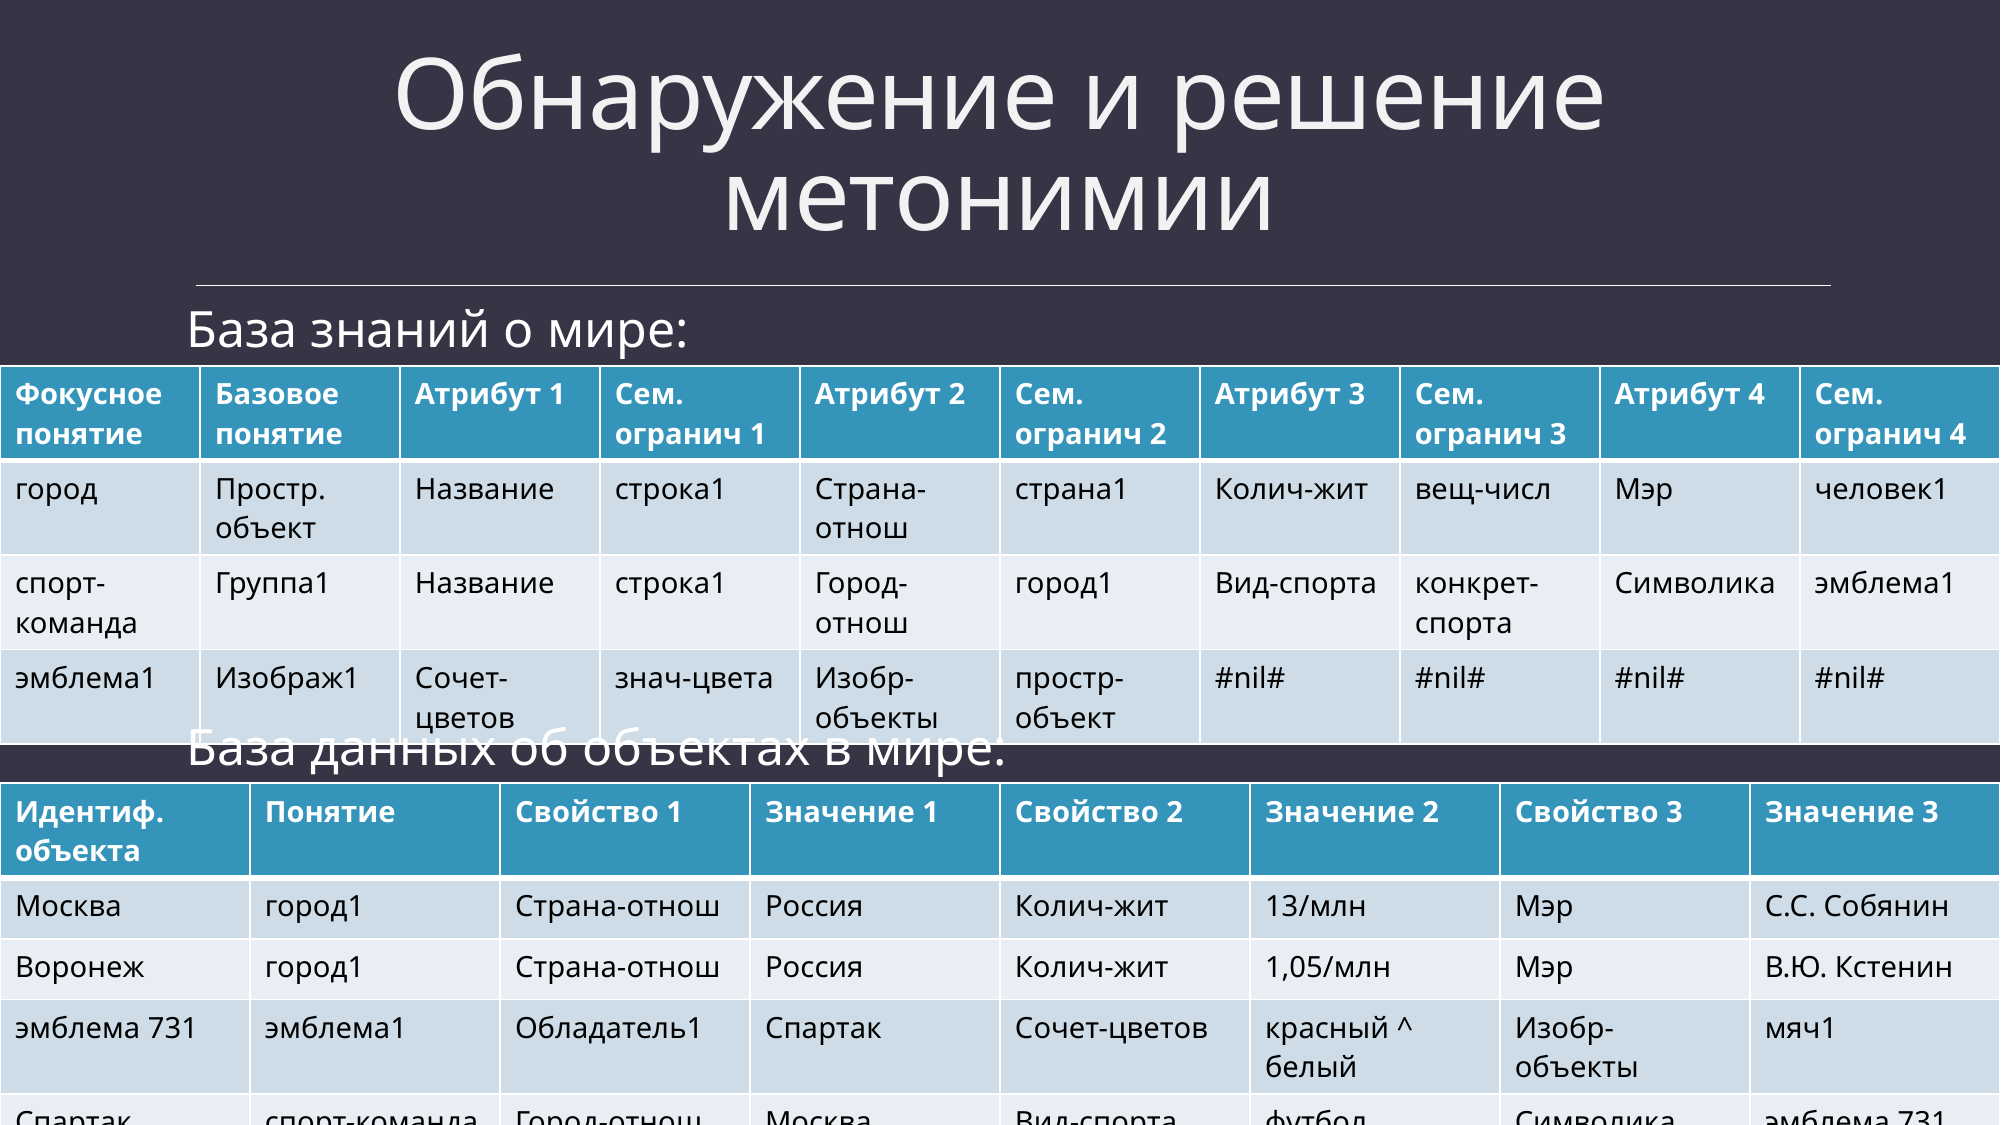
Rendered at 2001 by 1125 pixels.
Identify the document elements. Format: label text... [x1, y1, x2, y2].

table_header Атрибут 4 [1601, 367, 1799, 458]
table_header Фокусное понятие [1, 367, 199, 458]
table_header Сем. огранич 1 [601, 367, 799, 458]
table_cell Обладатель1 [501, 1000, 749, 1093]
table_cell Колич-жит [1201, 463, 1399, 554]
table_cell Вид-спорта [1201, 556, 1399, 649]
table_cell В.Ю. Кстенин [1751, 940, 1999, 999]
table_header Свойство 2 [1001, 784, 1249, 875]
table_cell С.С. Собянин [1751, 881, 1999, 938]
table_cell Россия [751, 940, 999, 999]
table_cell Страна-отнош [501, 881, 749, 938]
table_cell Символика [1601, 556, 1799, 649]
table_cell Группа1 [201, 556, 399, 649]
table_cell Колич-жит [1001, 881, 1249, 938]
table_cell город1 [251, 940, 499, 999]
table_cell знач-цвета [601, 650, 799, 707]
table_cell эмблема 731 [1751, 1095, 1999, 1125]
table_header Свойство 3 [1501, 784, 1749, 875]
table_cell #nil# [1401, 650, 1599, 707]
table_header Свойство 1 [501, 784, 749, 875]
table_cell город1 [251, 881, 499, 938]
table_cell Изобр-объекты [1501, 1000, 1749, 1093]
table_cell эмблема1 [1801, 556, 1999, 649]
title Обнаружение и решение метонимии [291, 40, 1707, 259]
table_cell Спартак [751, 1000, 999, 1093]
table_cell Мэр [1601, 463, 1799, 554]
table_cell Россия [751, 881, 999, 938]
table_header Значение 1 [751, 784, 999, 875]
table_cell мяч1 [1751, 1000, 1999, 1093]
table_cell Воронеж [1, 940, 249, 999]
table_cell Страна-отнош [501, 940, 749, 999]
table_cell эмблема1 [251, 1000, 499, 1093]
table_cell Город-отнош [801, 556, 999, 649]
table_header Атрибут 1 [401, 367, 599, 458]
table_header Базовое понятие [201, 367, 399, 458]
table_cell Вид-спорта [1001, 1095, 1249, 1125]
table_cell страна1 [1001, 463, 1199, 554]
table_cell Москва [1, 881, 249, 938]
table_header Понятие [251, 784, 499, 875]
table_header Значение 3 [1751, 784, 1999, 875]
table_cell 1,05/млн [1251, 940, 1499, 999]
table_cell Сочет-цветов [1001, 1000, 1249, 1093]
table_header Сем. огранич 4 [1801, 367, 1999, 458]
table_header Идентиф. объекта [1, 784, 249, 875]
table_cell Москва [751, 1095, 999, 1125]
table_cell футбол [1251, 1095, 1499, 1125]
table_cell Название [401, 556, 599, 649]
table_cell 13/млн [1251, 881, 1499, 938]
table_cell конкрет-спорта [1401, 556, 1599, 649]
table_cell Город-отнош [501, 1095, 749, 1125]
table_cell строка1 [601, 463, 799, 554]
text_box База данных об объектах в мире: [171, 707, 1879, 783]
text_box База знаний о мире: [171, 290, 1879, 365]
table_cell Спартак [1, 1095, 249, 1125]
table_cell вещ-числ [1401, 463, 1599, 554]
table_cell город1 [1001, 556, 1199, 649]
table_cell человек1 [1801, 463, 1999, 554]
table_cell простр-объект [1001, 650, 1199, 707]
table_header Атрибут 2 [801, 367, 999, 458]
table_cell Название [401, 463, 599, 554]
table_cell Мэр [1501, 940, 1749, 999]
table_cell город [1, 463, 199, 554]
table_cell #nil# [1201, 650, 1399, 707]
table_header Сем. огранич 2 [1001, 367, 1199, 458]
table_cell Простр. объект [201, 463, 399, 554]
table_header Значение 2 [1251, 784, 1499, 875]
table_cell красный ^ белый [1251, 1000, 1499, 1093]
table_cell спорт-команда [1, 556, 199, 649]
table_header Сем. огранич 3 [1401, 367, 1599, 458]
table_cell Страна-отнош [801, 463, 999, 554]
table_cell #nil# [1601, 650, 1799, 707]
table_cell эмблема1 [1, 650, 199, 743]
table_cell Символика [1501, 1095, 1749, 1125]
table_cell строка1 [601, 556, 799, 649]
table_cell Сочет-цветов [401, 650, 599, 707]
table_cell Изобр-объекты [801, 650, 999, 707]
table_header Атрибут 3 [1201, 367, 1399, 458]
table_cell Колич-жит [1001, 940, 1249, 999]
table_cell Изображ1 [201, 650, 399, 707]
table_cell #nil# [1801, 650, 1999, 743]
table_cell спорт-команда [251, 1095, 499, 1125]
table_cell эмблема 731 [1, 1000, 249, 1093]
table_cell Мэр [1501, 881, 1749, 938]
